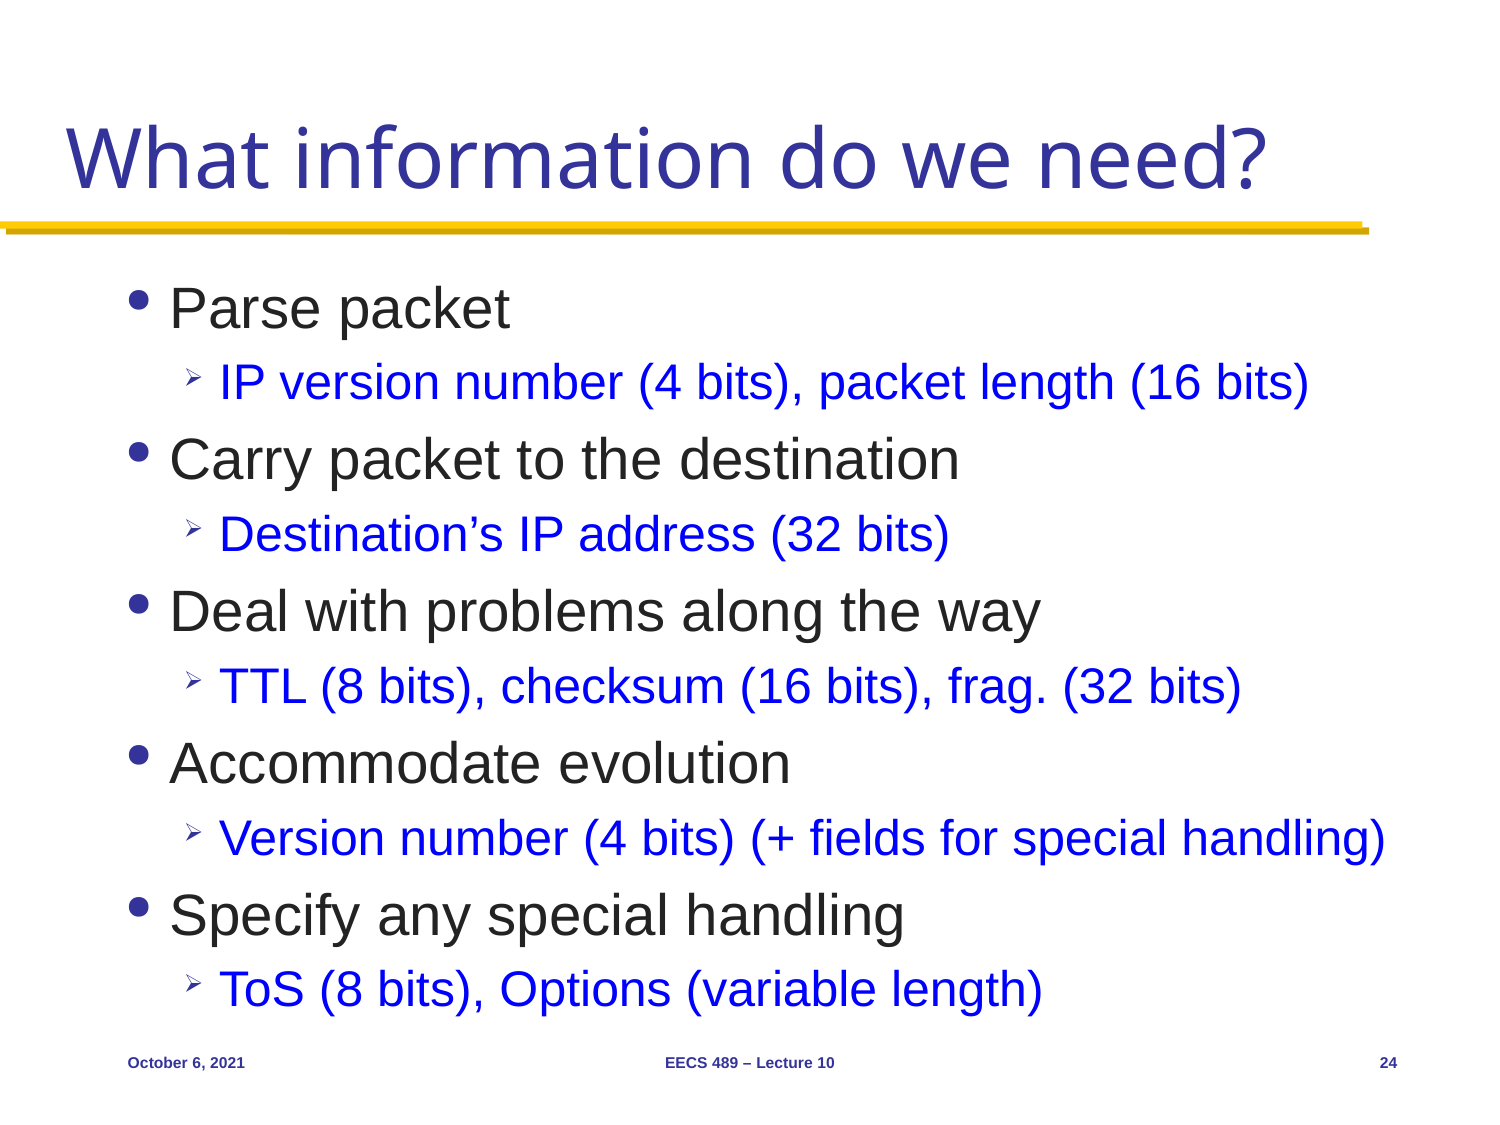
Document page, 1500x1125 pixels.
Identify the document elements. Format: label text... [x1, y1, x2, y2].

slide_number 24 [1312, 1024, 1413, 1101]
footer EECS 489 – Lecture 10 [512, 1024, 988, 1101]
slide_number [112, 1024, 426, 1101]
title What information do we need? [49, 24, 1451, 213]
list Parse packet IP version number (4 bits), packet length (16 bits) Carry packet to the destination Destination’s IP address (32 bits) Deal with problems along the way TTL (8 bits), checksum (16 bits), frag. (32 bits) Accommodate evolution Version number (4 bits) (+ fields for special handling) Specify any special handling ToS (8 bits), Options (variable length) [112, 262, 1413, 988]
